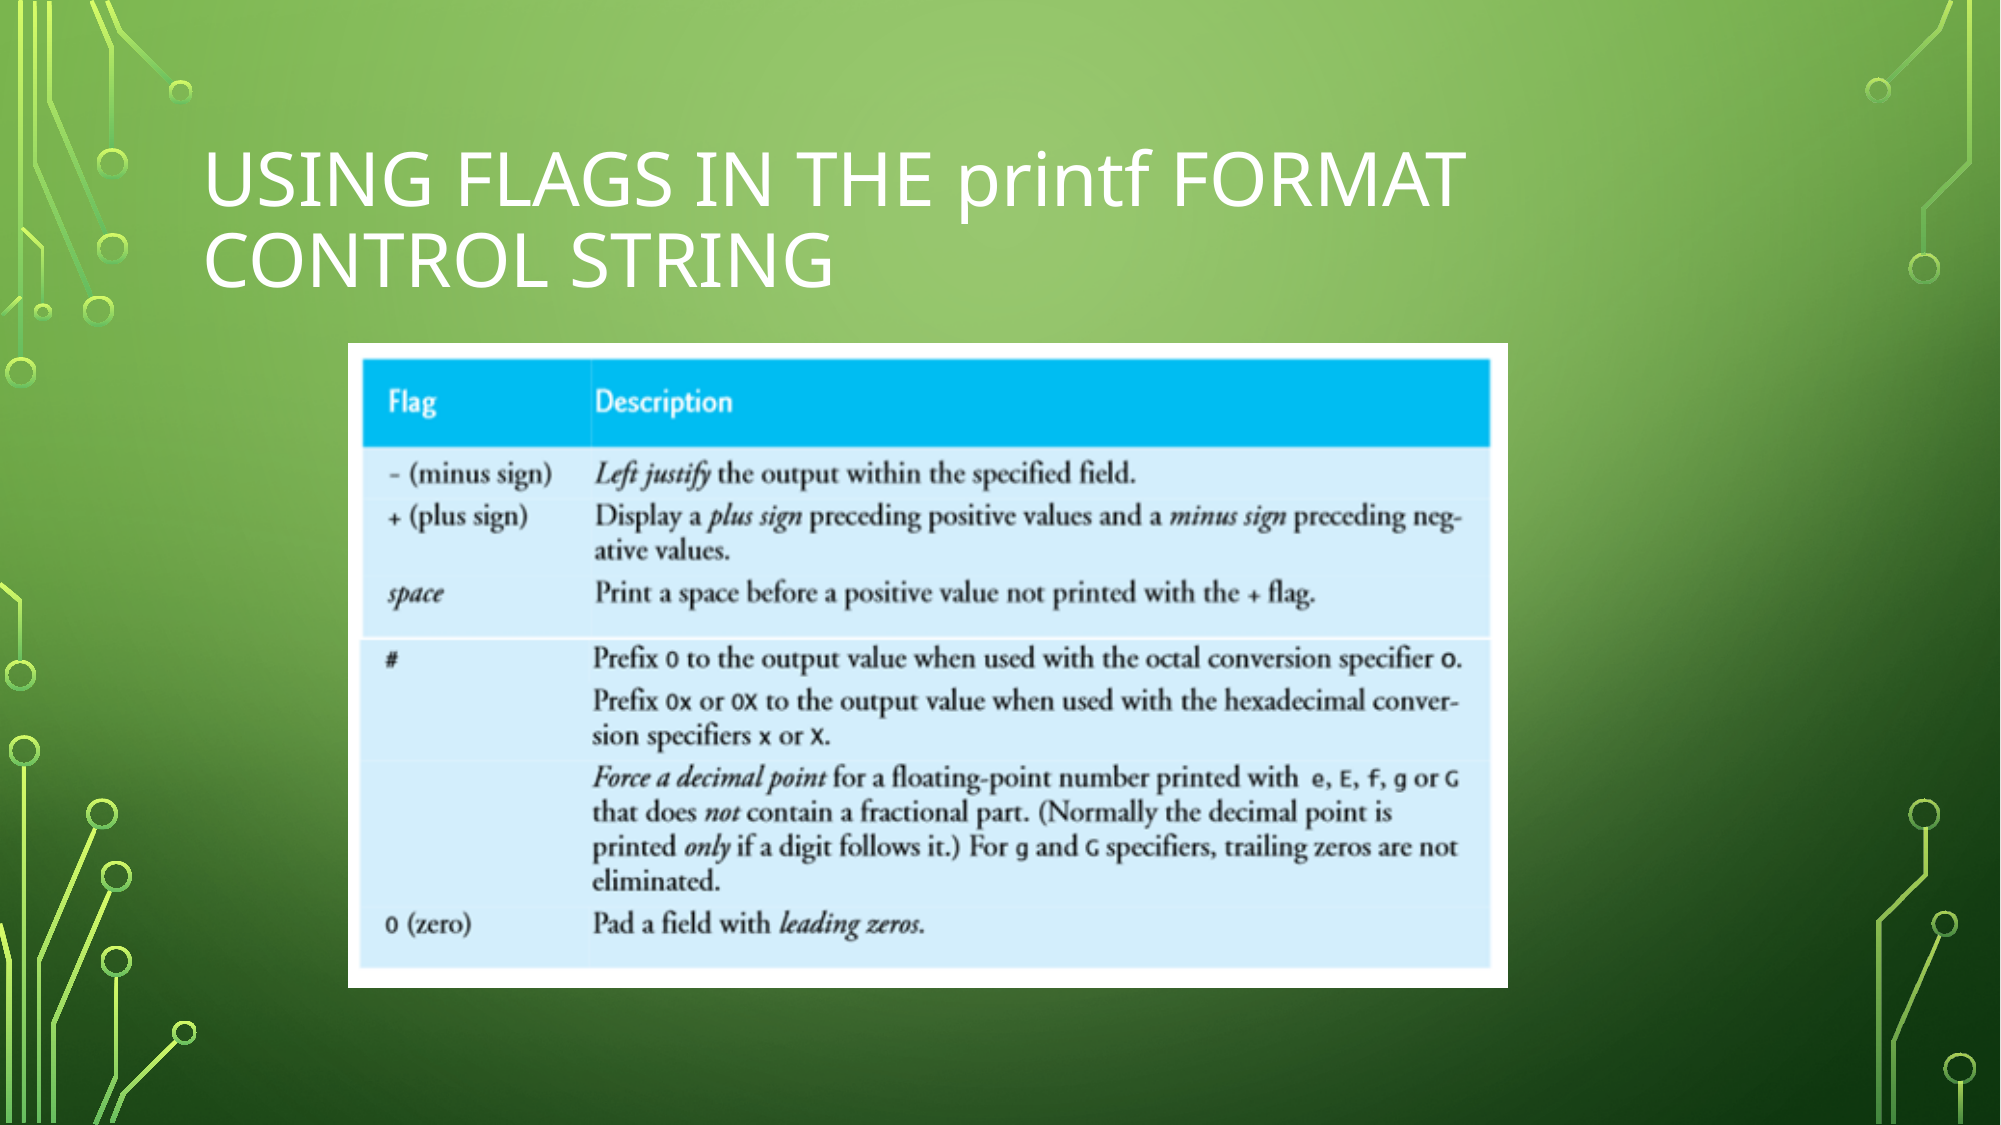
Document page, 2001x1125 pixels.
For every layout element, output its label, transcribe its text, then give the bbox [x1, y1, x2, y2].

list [347, 343, 1508, 988]
title Using flags in the printf format control string [187, 101, 1813, 344]
